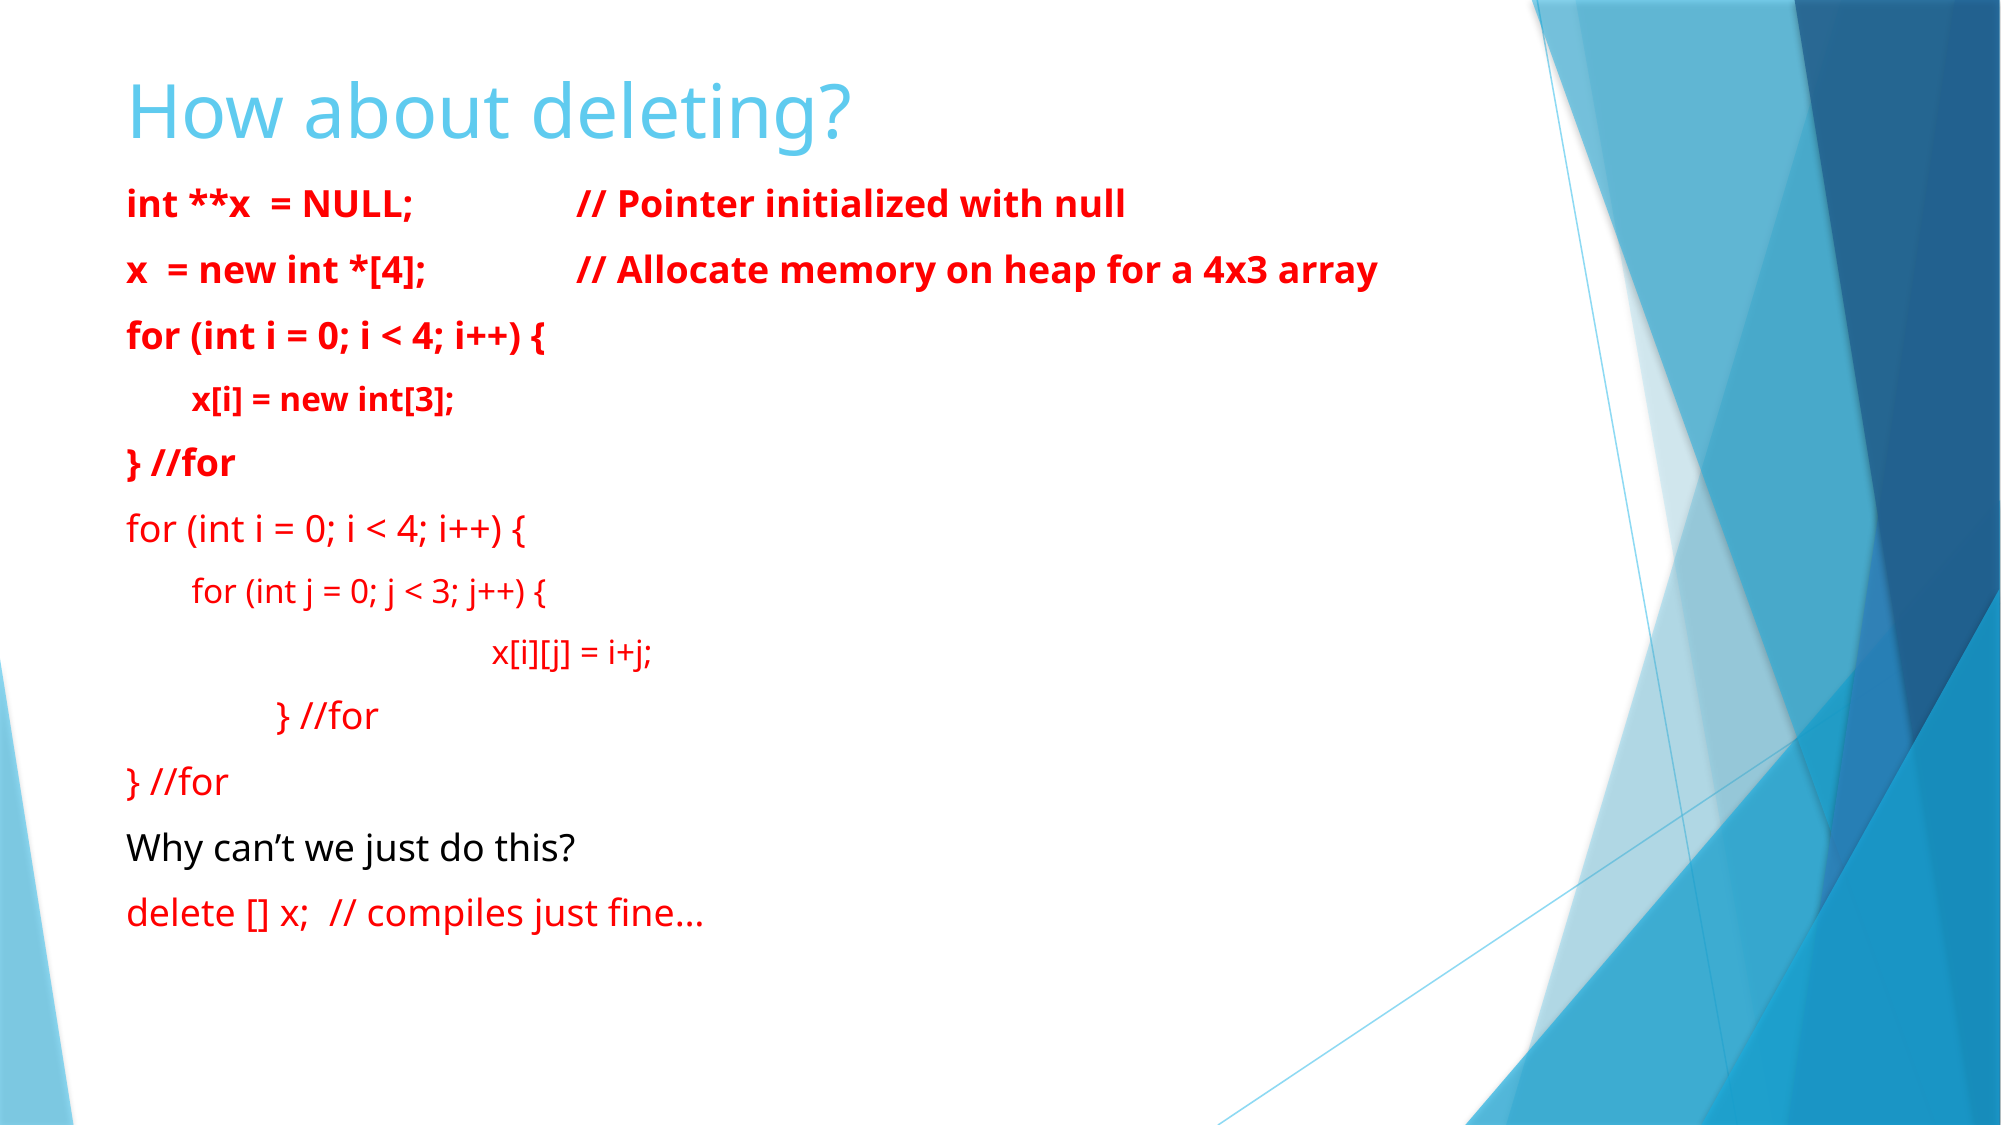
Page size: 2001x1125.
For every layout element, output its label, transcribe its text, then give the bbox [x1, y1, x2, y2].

title How about deleting? [111, 56, 1522, 172]
list int **x = NULL; // Pointer initialized with null x = new int *[4]; // Allocate memory on heap for a 4x3 array for (int i = 0; i < 4; i++) { x[i] = new int[3]; } //for for (int i = 0; i < 4; i++) { for (int j = 0; j < 3; j++) { x[i][j] = i+j; } //for } //for Why can’t we just do this? delete [] x; // compiles just fine… [111, 172, 1522, 992]
